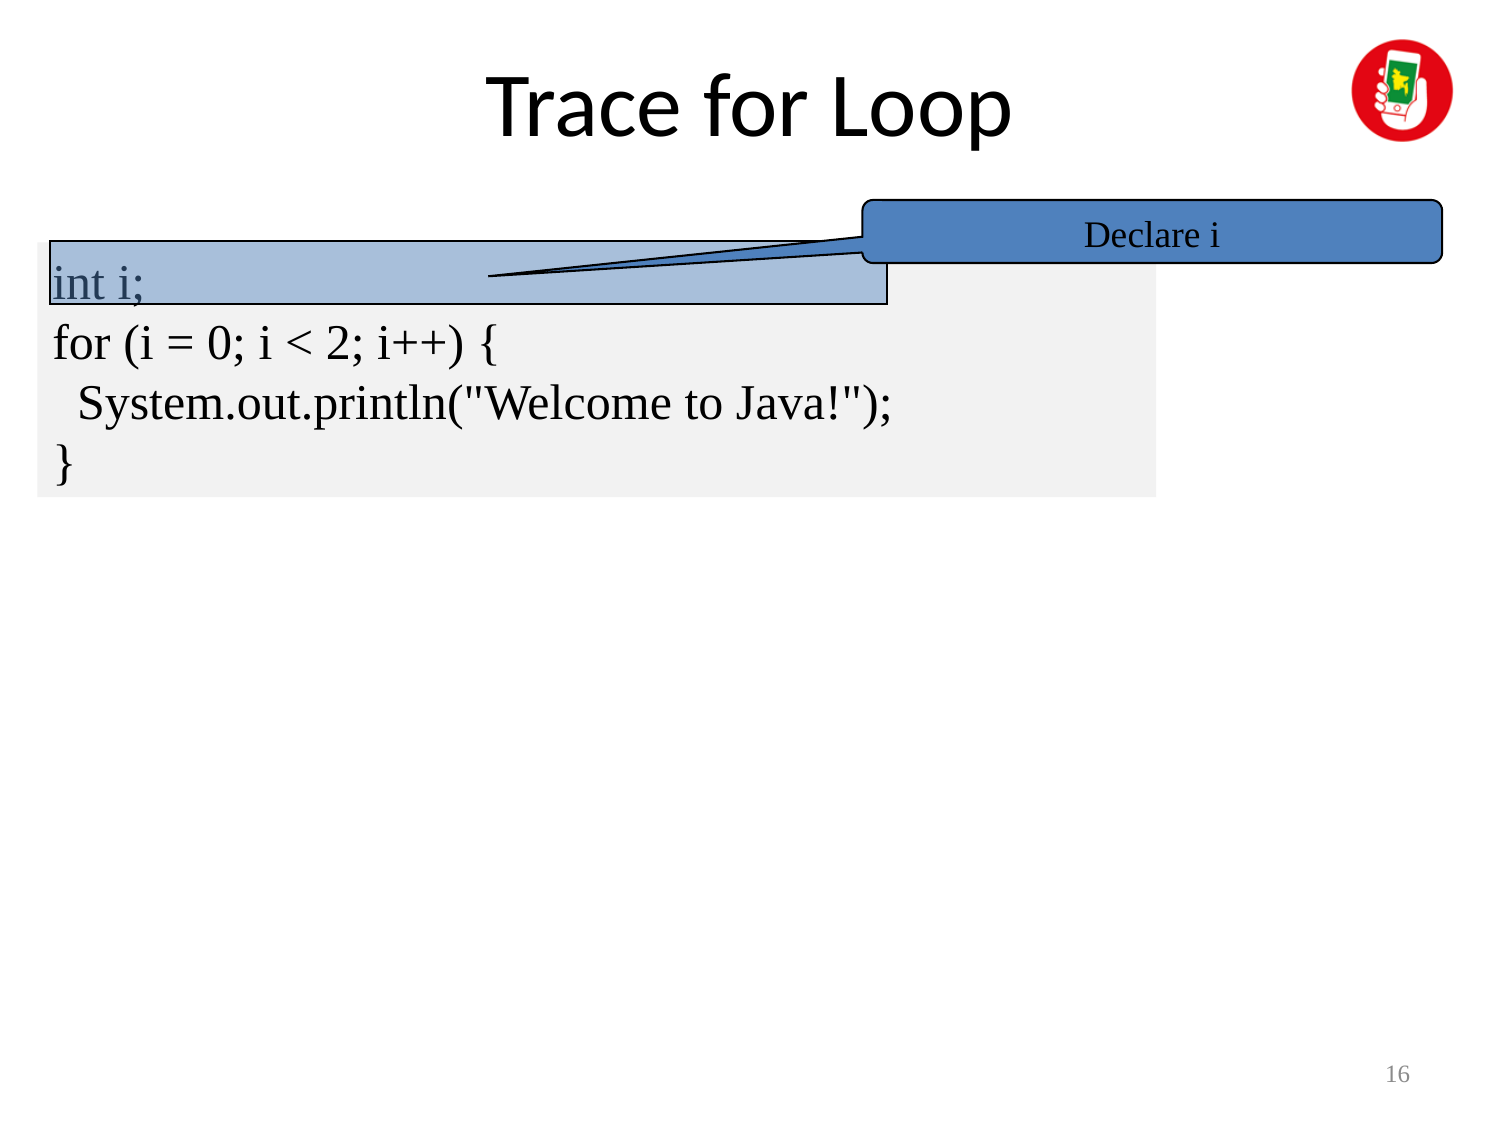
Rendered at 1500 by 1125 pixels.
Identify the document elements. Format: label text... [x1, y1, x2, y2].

text_box [49, 241, 888, 305]
text_box int i; for (i = 0; i < 2; i++) { System.out.println("Welcome to Java!"); } [37, 242, 1157, 498]
title Trace for Loop [112, 37, 1388, 163]
picture [1388, 37, 1455, 143]
slide_number 16 [1074, 1042, 1425, 1103]
text_box Declare i [488, 199, 1443, 277]
